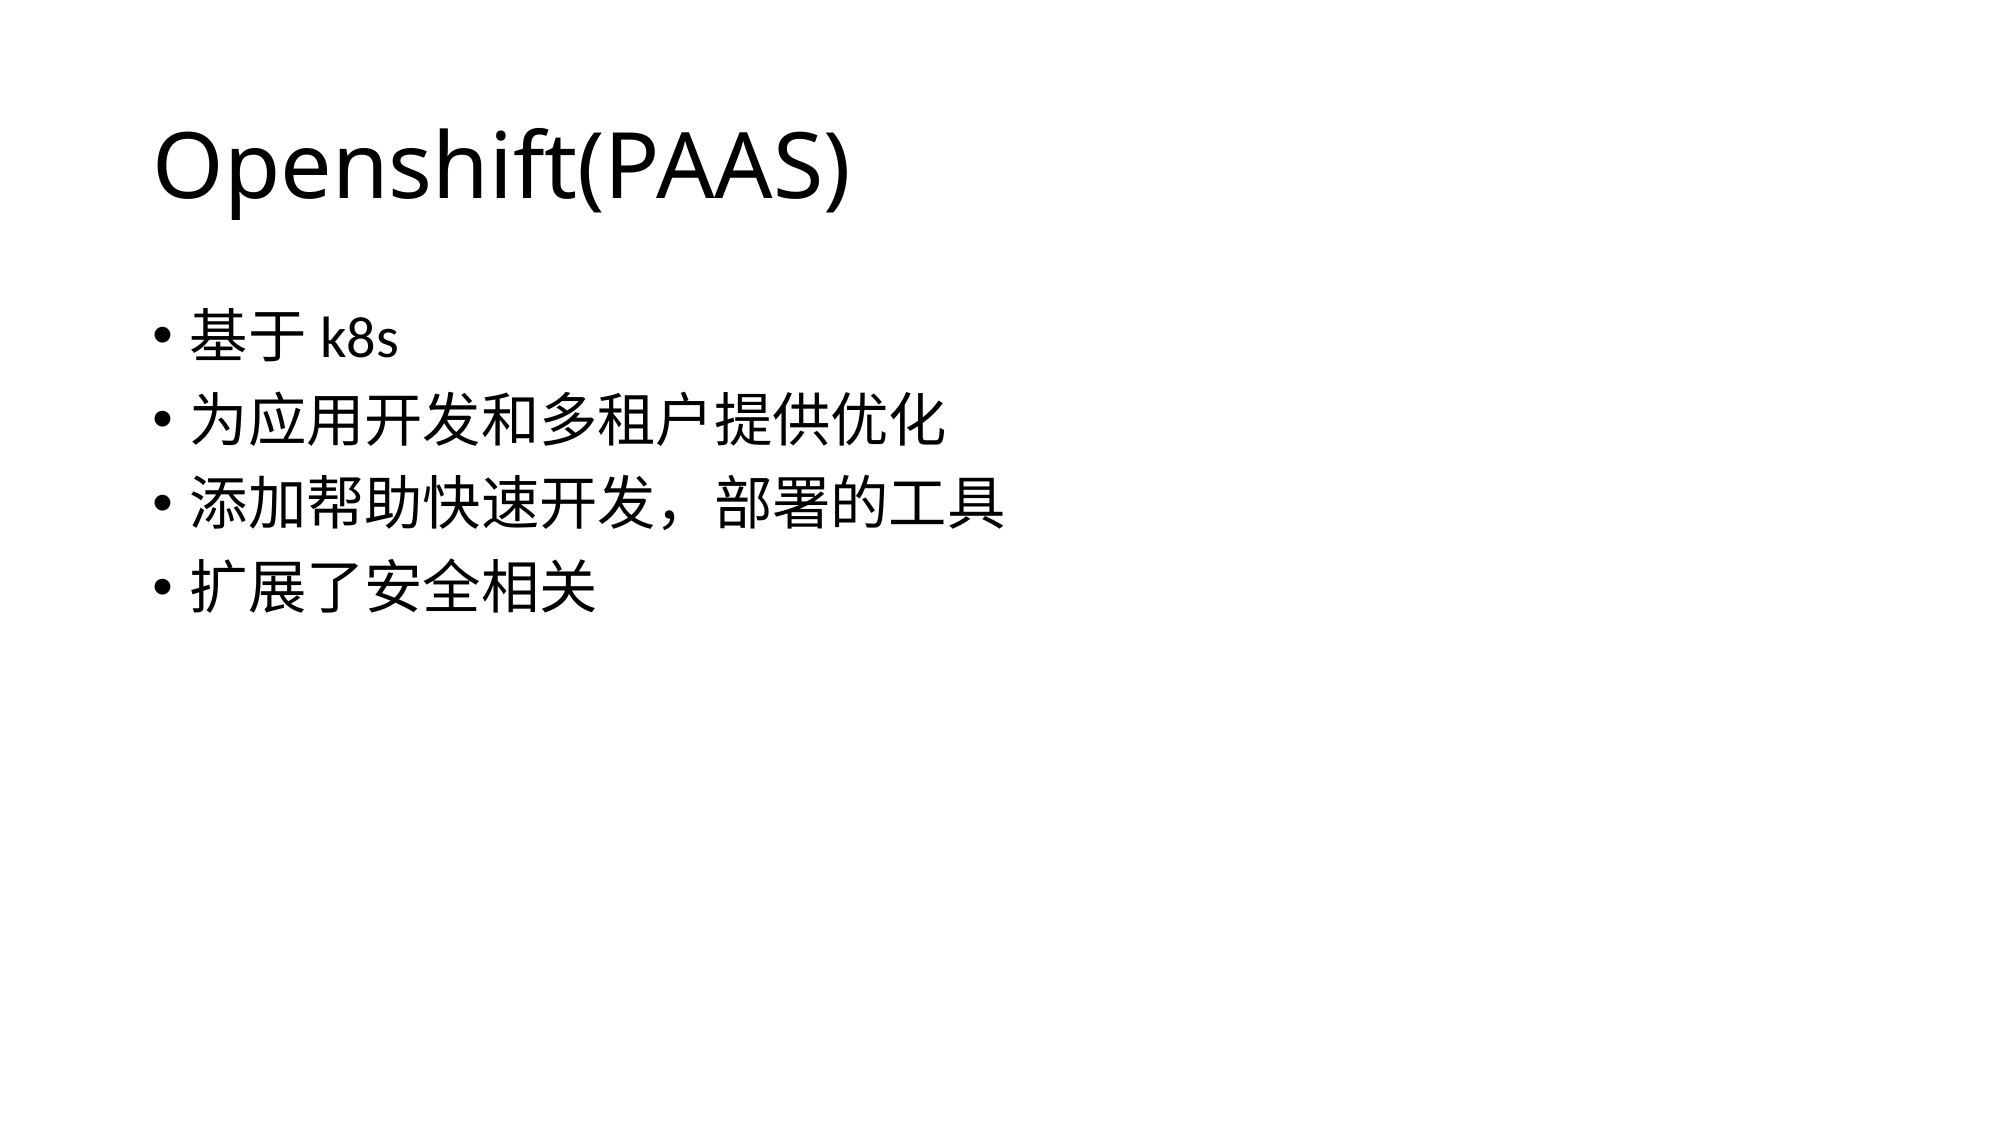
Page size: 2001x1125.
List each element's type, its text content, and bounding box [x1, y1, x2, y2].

title Openshift(PAAS) [137, 59, 1863, 278]
list 基于k8s 为应用开发和多租户提供优化 添加帮助快速开发，部署的工具 扩展了安全相关 [137, 299, 1863, 1014]
